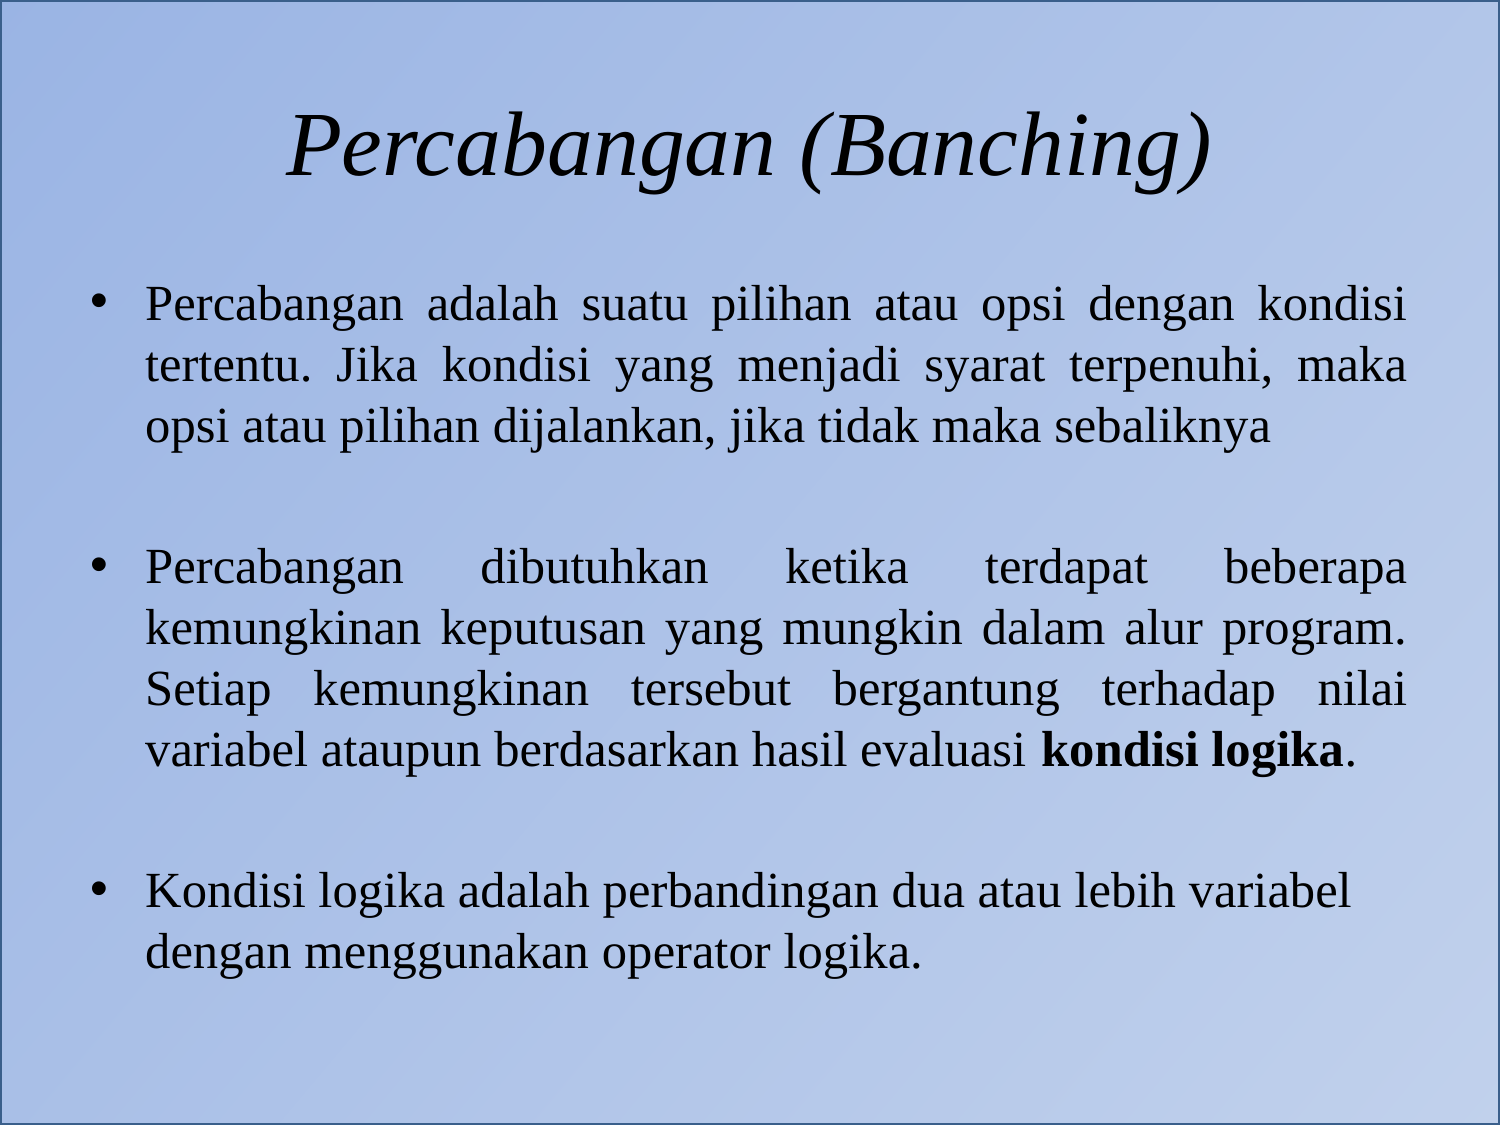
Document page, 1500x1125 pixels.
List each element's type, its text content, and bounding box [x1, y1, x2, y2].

title Percabangan (Banching) [75, 45, 1425, 233]
list Percabangan adalah suatu pilihan atau opsi dengan kondisi tertentu. Jika kondisi yang menjadi syarat terpenuhi, maka opsi atau pilihan dijalankan, jika tidak maka sebaliknya Percabangan dibutuhkan ketika terdapat beberapa kemungkinan keputusan yang mungkin dalam alur program. Setiap kemungkinan tersebut bergantung terhadap nilai variabel ataupun berdasarkan hasil evaluasi kondisi logika. Kondisi logika adalah perbandingan dua atau lebih variabel dengan menggunakan operator logika. [75, 262, 1425, 1005]
